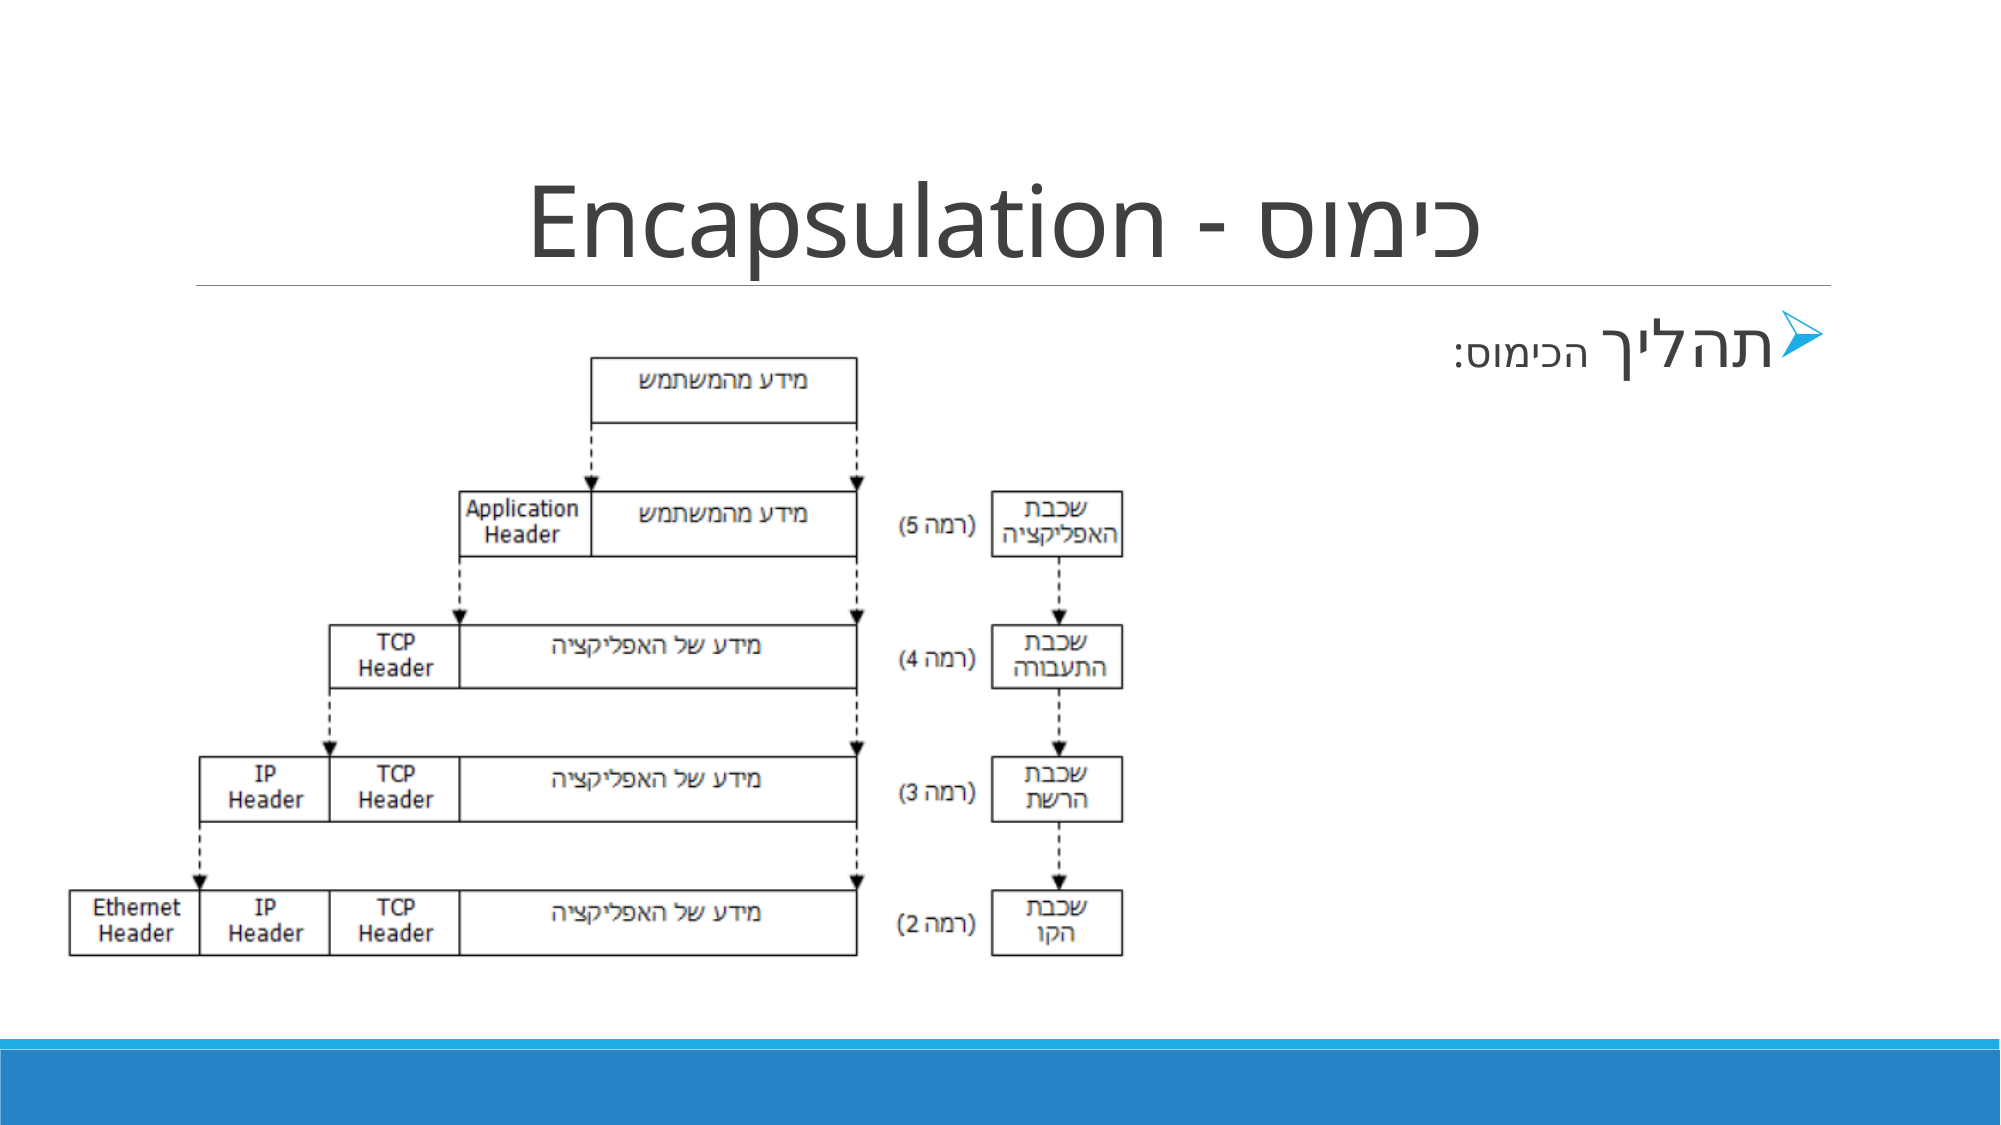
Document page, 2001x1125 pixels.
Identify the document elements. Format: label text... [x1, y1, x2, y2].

title כימוס - Encapsulation [180, 47, 1830, 285]
list תהליך הכימוס: [180, 302, 1830, 397]
picture [64, 348, 1133, 963]
